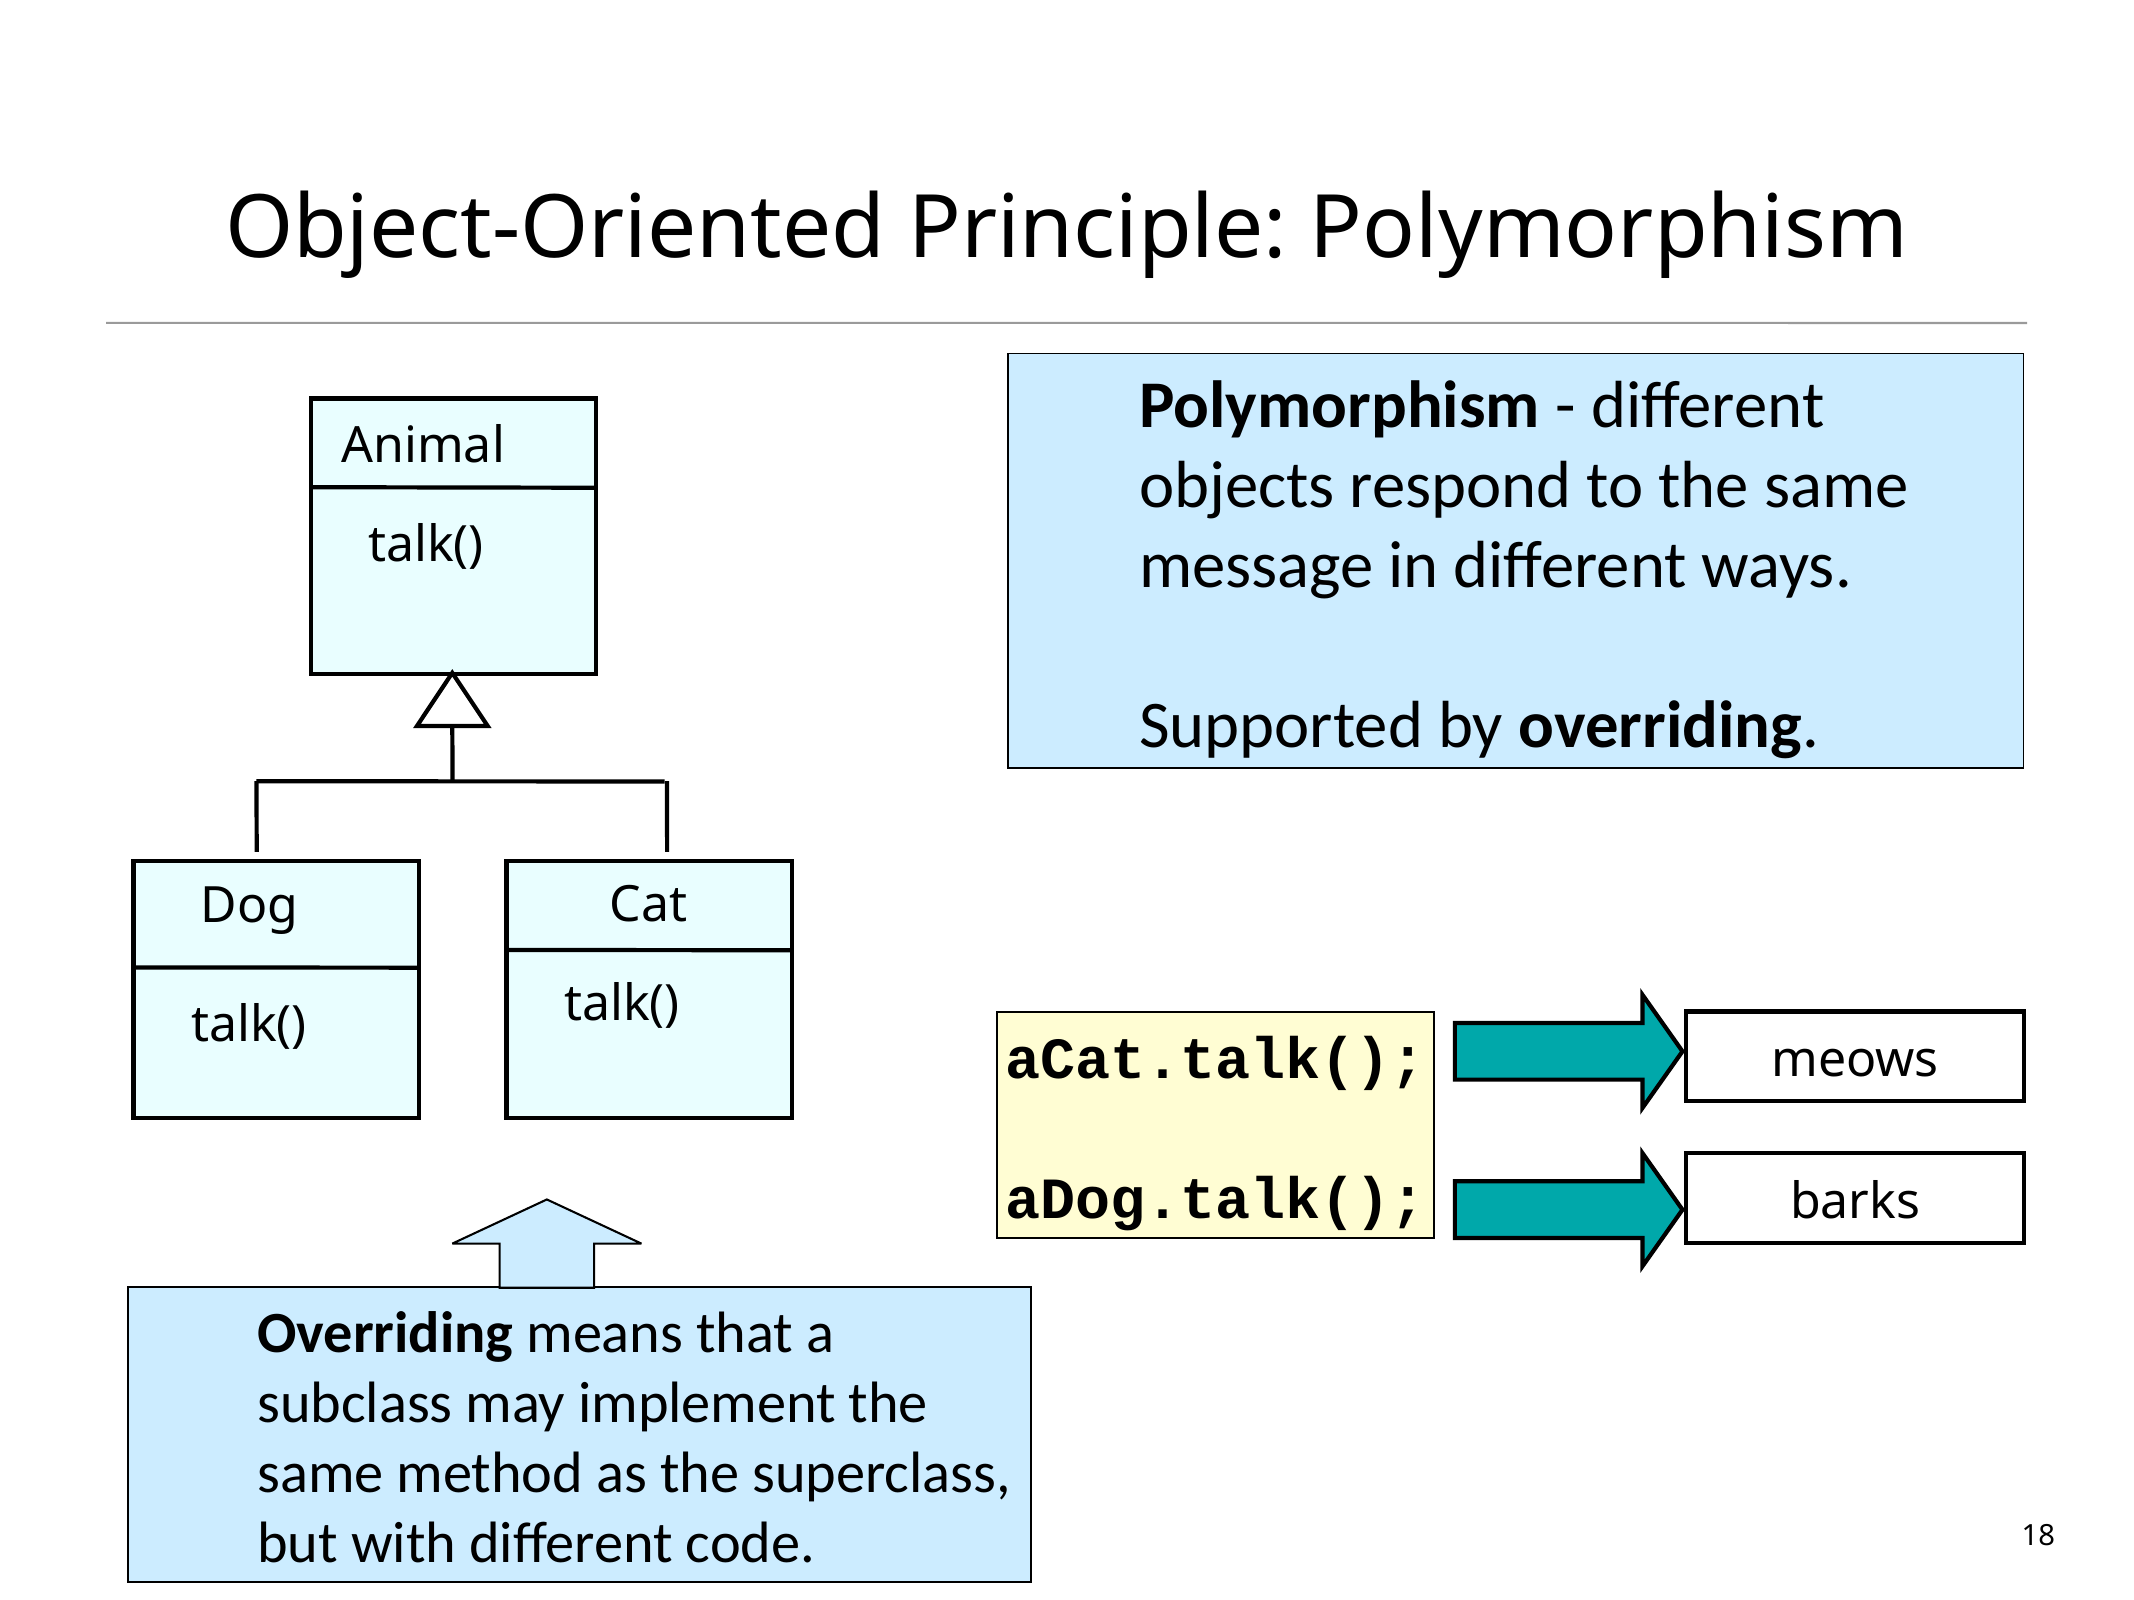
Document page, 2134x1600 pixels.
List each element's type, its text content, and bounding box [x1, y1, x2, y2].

text_box [416, 672, 488, 727]
text_box [1454, 1153, 1680, 1267]
text_box Cat [601, 863, 696, 940]
text_box [506, 860, 792, 1118]
text_box [133, 968, 419, 1118]
text_box [310, 398, 597, 674]
text_box aCat.talk(); aDog.talk(); [997, 1011, 1434, 1239]
text_box [1454, 994, 1680, 1108]
text_box talk() [310, 503, 542, 581]
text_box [1685, 1011, 2024, 1102]
text_box Animal [332, 404, 514, 482]
text_box [452, 1199, 642, 1288]
text_box talk() [133, 983, 365, 1061]
text_box Dog [192, 863, 307, 941]
text_box [133, 860, 419, 967]
text_box Overriding means that a subclass may implement the same method as the superclass, but with different code. [128, 1287, 1032, 1582]
text_box talk() [506, 961, 738, 1039]
text_box Polymorphism - different objects respond to the same message in different ways. Supported by overriding. [1007, 353, 2024, 769]
title Object-Oriented Principle: Polymorphism [93, 54, 2040, 284]
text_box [1685, 1152, 2024, 1243]
slide_number 18 [2012, 1508, 2064, 1558]
